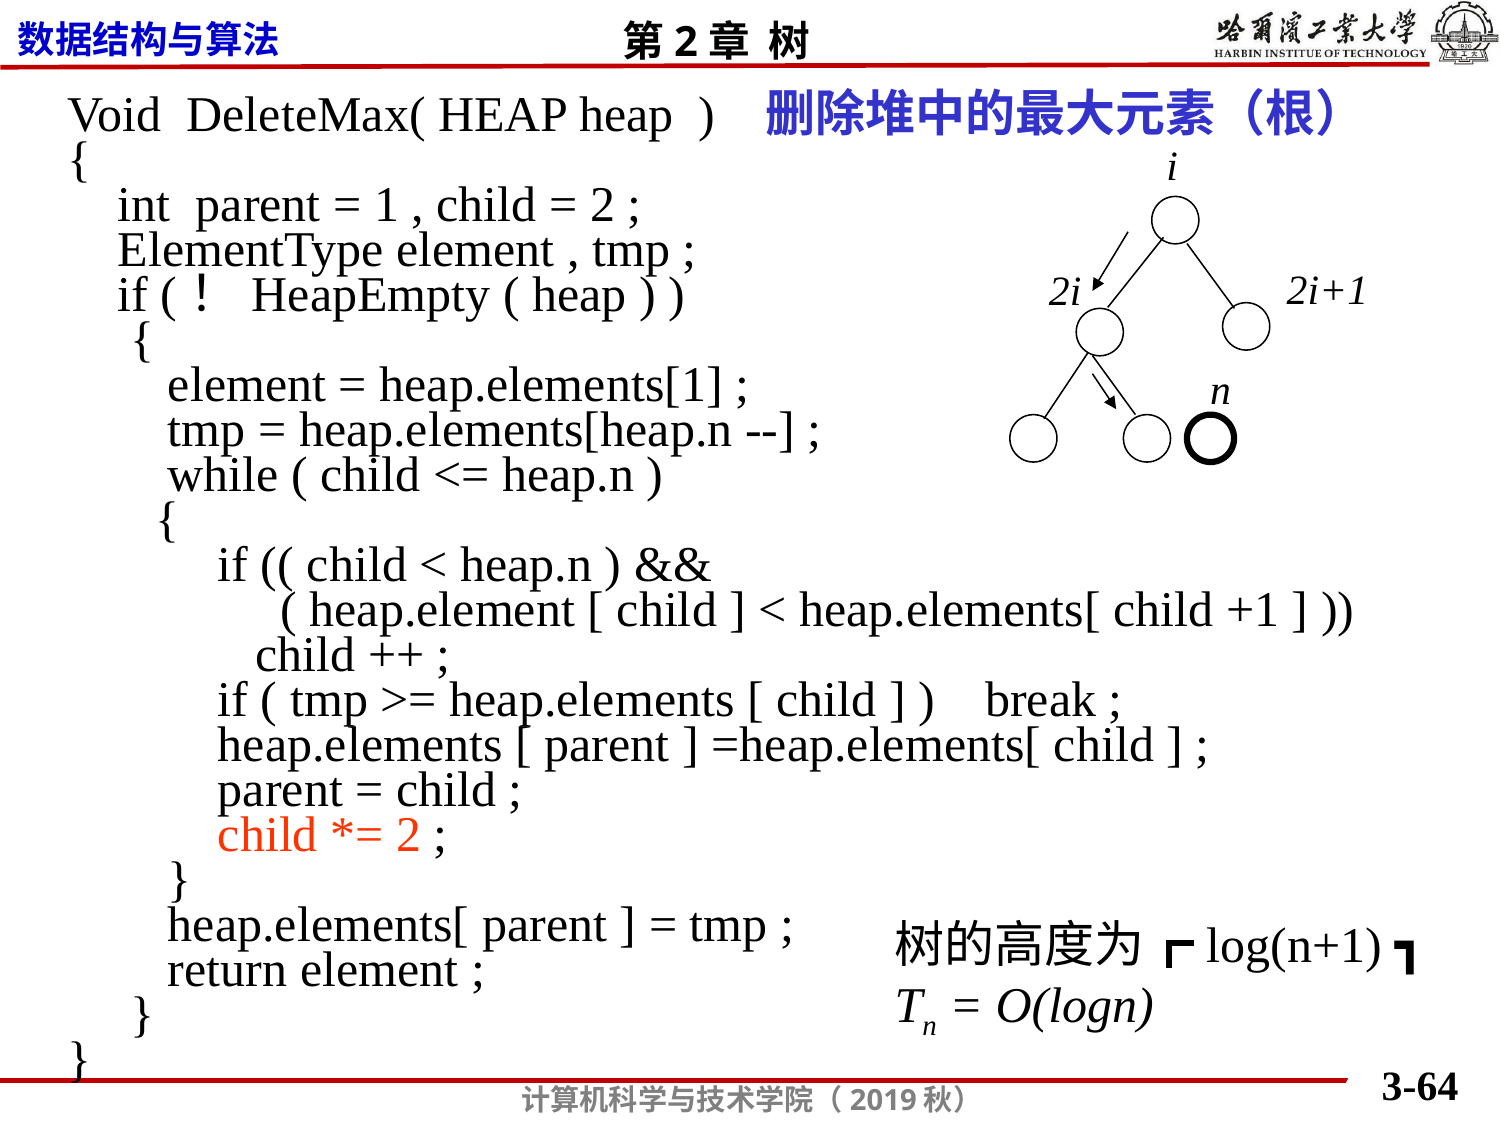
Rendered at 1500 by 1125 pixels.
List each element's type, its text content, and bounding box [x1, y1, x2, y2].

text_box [1009, 130, 1384, 463]
text_box Void DeleteMax( HEAP heap ) 删除堆中的最大元素（根） { int parent = 1 , child = 2 ; ElementType element , tmp ; if (！HeapEmpty ( heap ) ) { element = heap.elements[1] ; tmp = heap.elements[heap.n --] ; while ( child <= heap.n ) { if (( child < heap.n ) && ( heap.element [ child ] < heap.elements[ child +1 ] )) child ++ ; if ( tmp >= heap.elements [ child ] ) break ; heap.elements [ parent ] =heap.elements[ child ] ; parent = child ; child *= 2 ; } heap.elements[ parent ] = tmp ; return element ; } } [53, 87, 1489, 1094]
picture [1212, 1, 1500, 68]
text_box 树的高度为┏log(n+1) ┓ Tn = O(logn) [879, 905, 1500, 1049]
